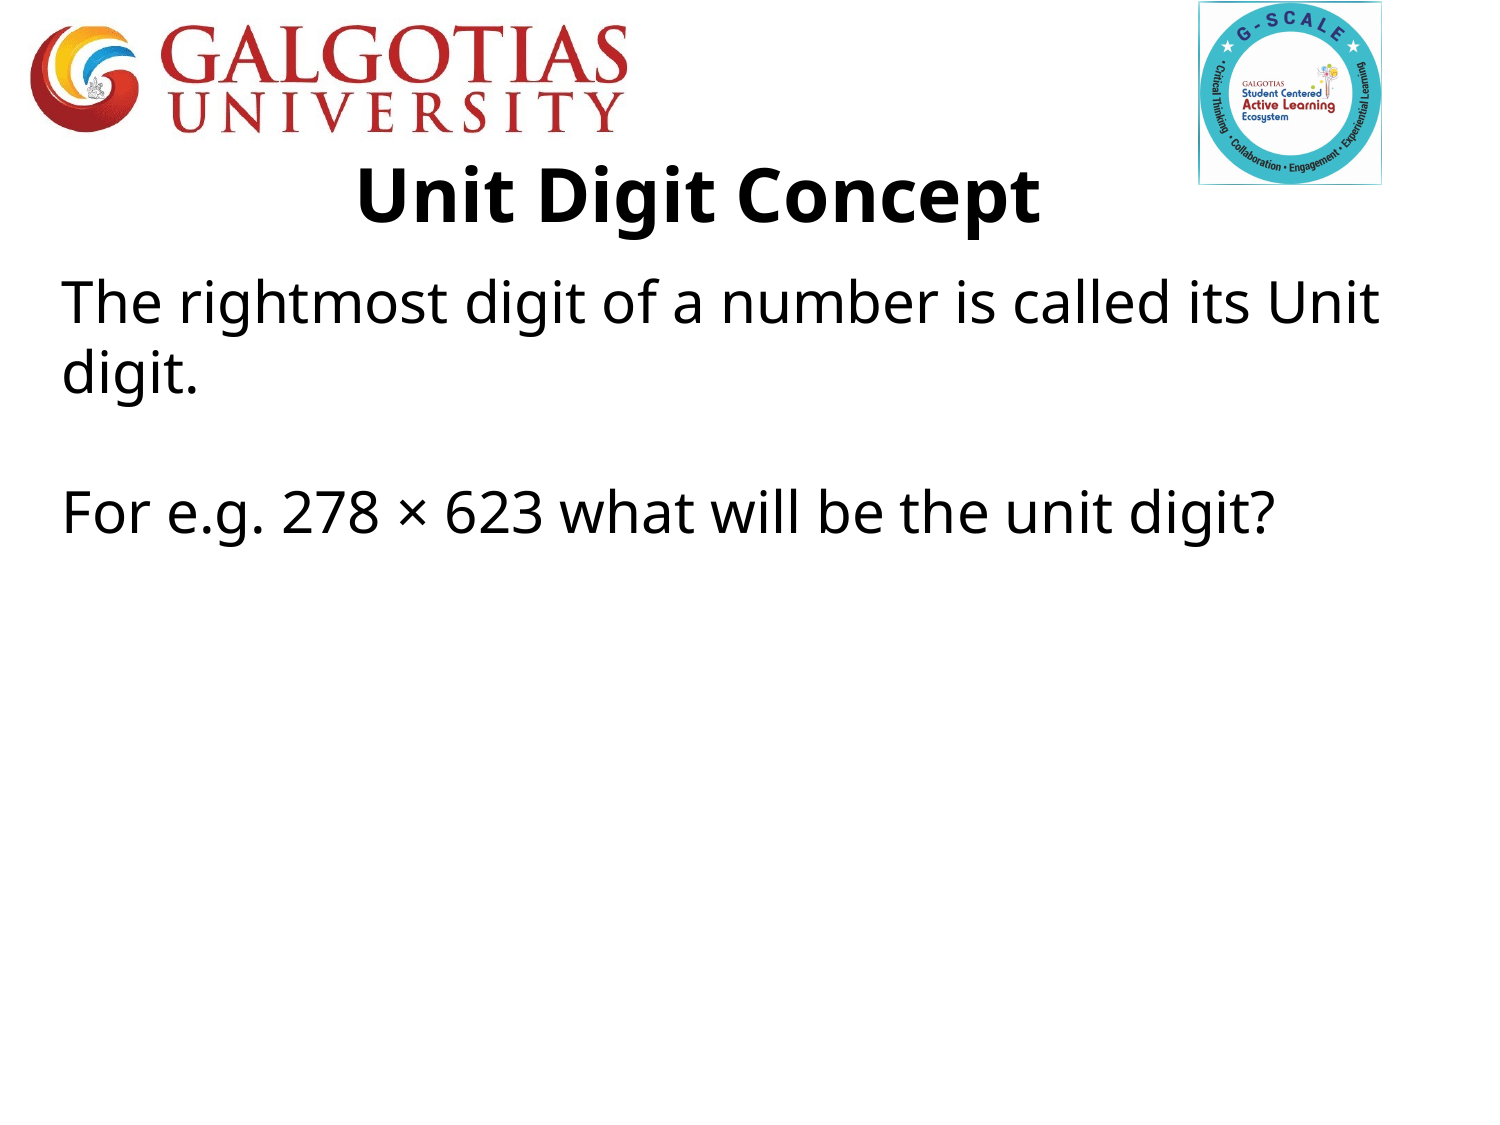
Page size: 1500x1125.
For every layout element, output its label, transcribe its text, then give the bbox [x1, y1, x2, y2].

picture [16, 18, 641, 141]
text_box Unit Digit Concept [46, 140, 1149, 245]
text_box The rightmost digit of a number is called its Unit digit. For e.g. 278 × 623 what will be the unit digit? [46, 257, 1430, 643]
picture [1198, 1, 1382, 185]
